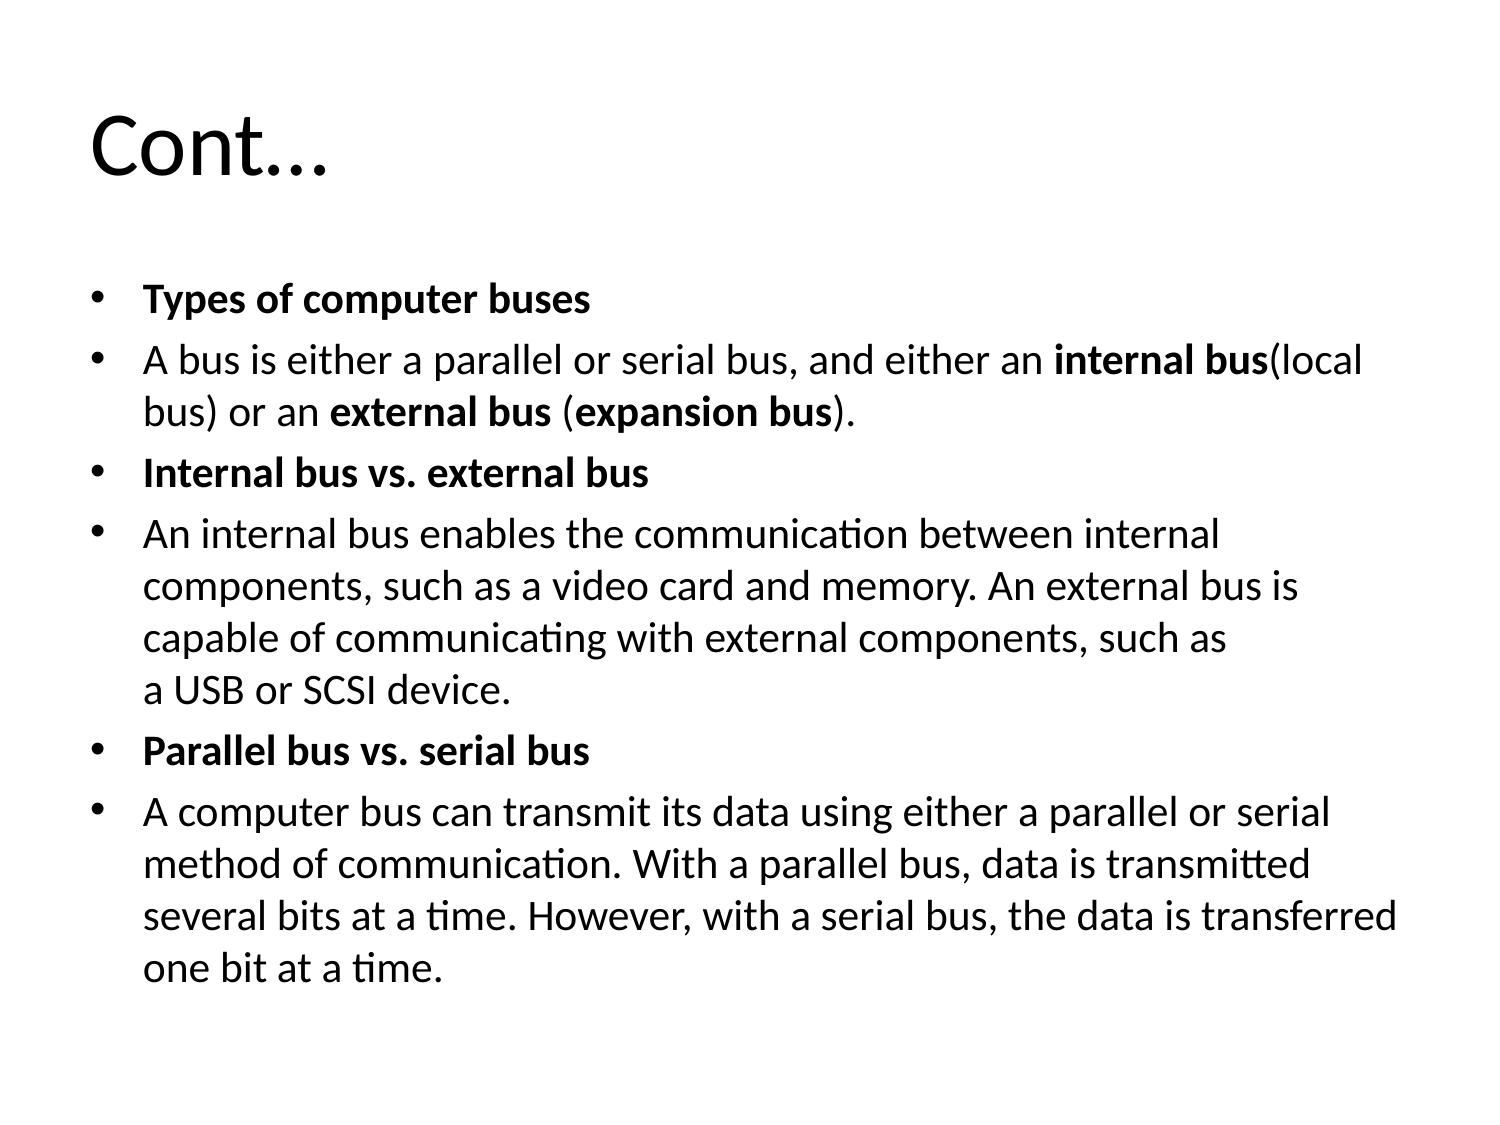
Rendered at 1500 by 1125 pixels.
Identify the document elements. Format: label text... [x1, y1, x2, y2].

list Types of computer buses A bus is either a parallel or serial bus, and either an internal bus(local bus) or an external bus (expansion bus). Internal bus vs. external bus An internal bus enables the communication between internal components, such as a video card and memory. An external bus is capable of communicating with external components, such as a USB or SCSI device. Parallel bus vs. serial bus A computer bus can transmit its data using either a parallel or serial method of communication. With a parallel bus, data is transmitted several bits at a time. However, with a serial bus, the data is transferred one bit at a time. [75, 262, 1425, 1005]
title Cont… [75, 45, 1425, 233]
